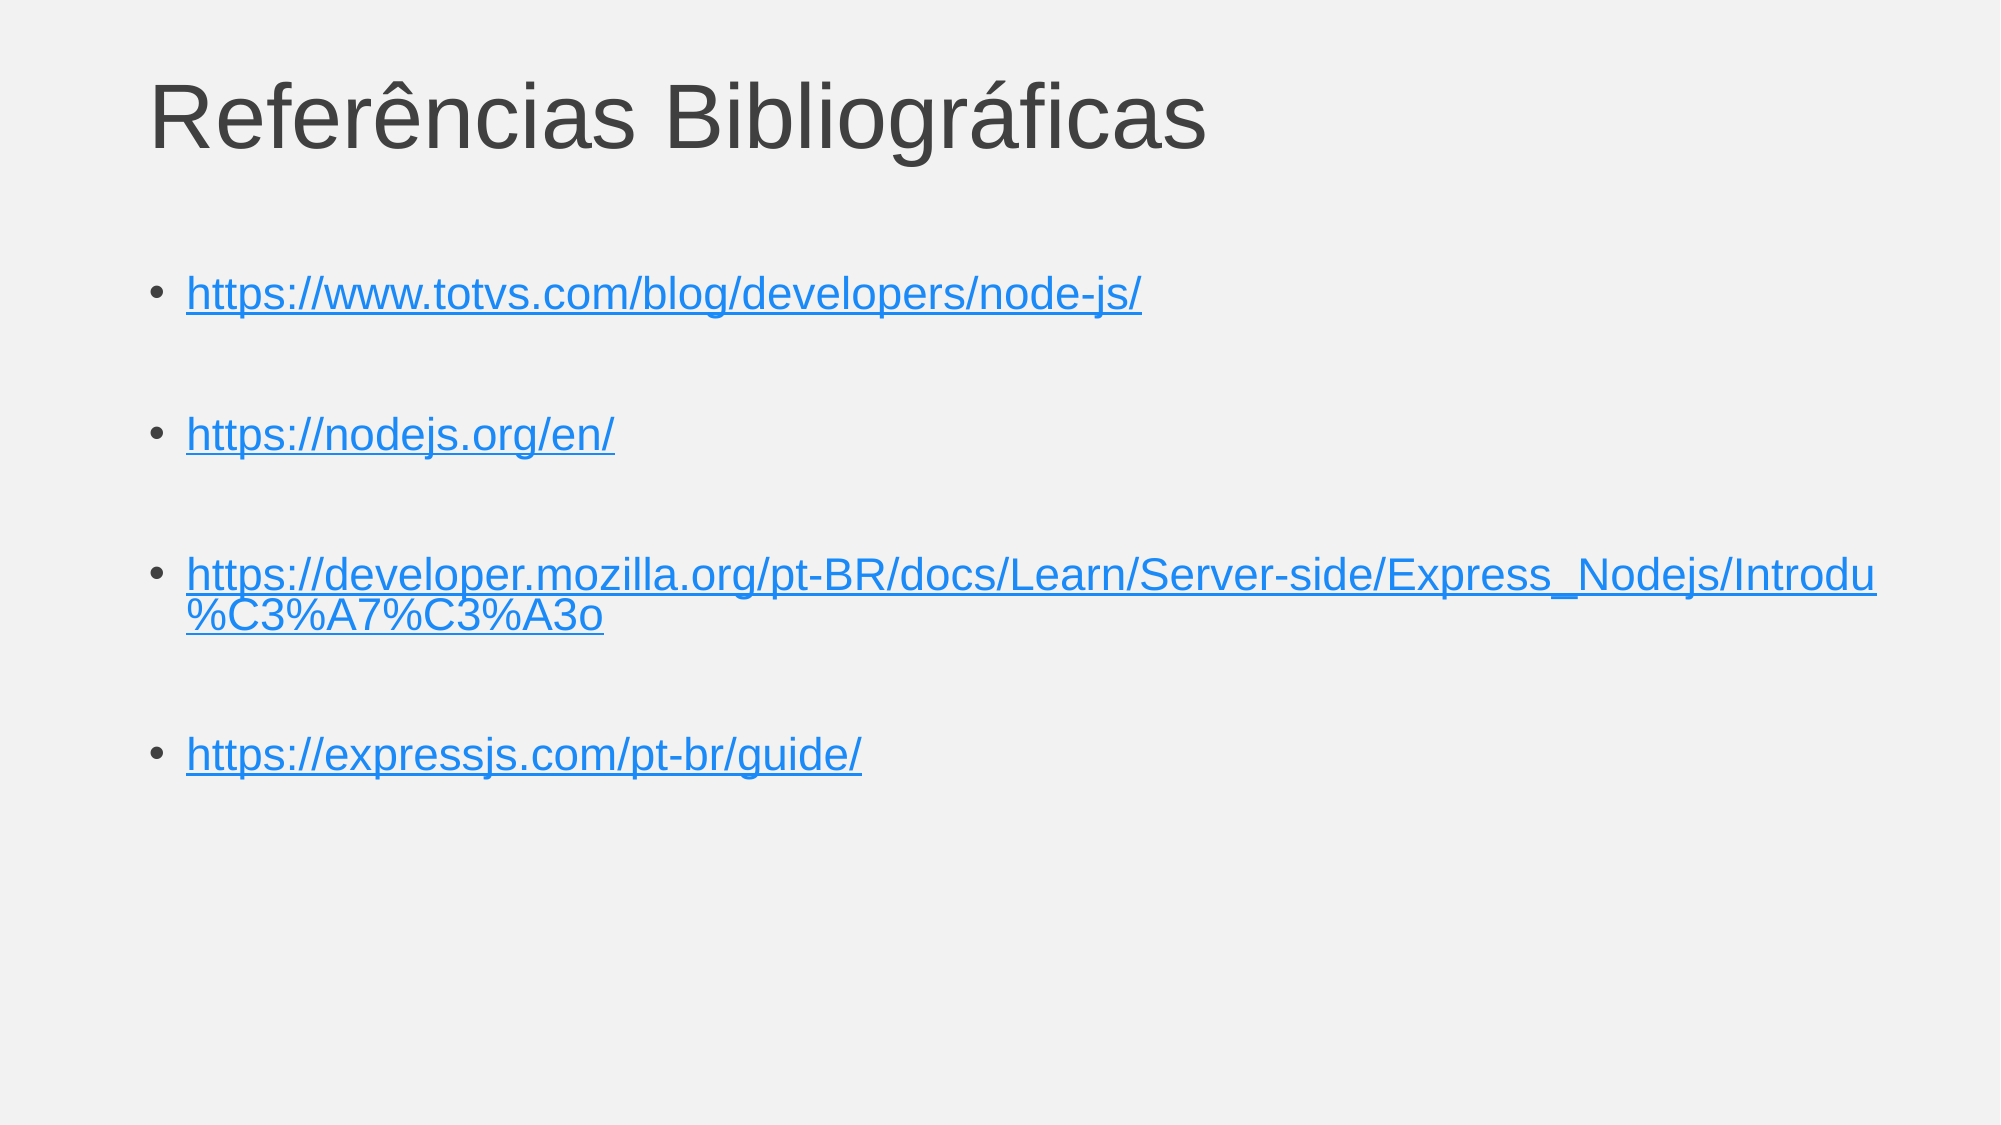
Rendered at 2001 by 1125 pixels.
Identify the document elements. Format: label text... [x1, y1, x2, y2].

list https://www.totvs.com/blog/developers/node-js/ https://nodejs.org/en/ https://developer.mozilla.org/pt-BR/docs/Learn/Server-side/Express_Nodejs/Introdu%C3%A7%C3%A3o https://expressjs.com/pt-br/guide/ [133, 262, 1918, 1000]
title Referências Bibliográficas [133, 37, 1918, 200]
